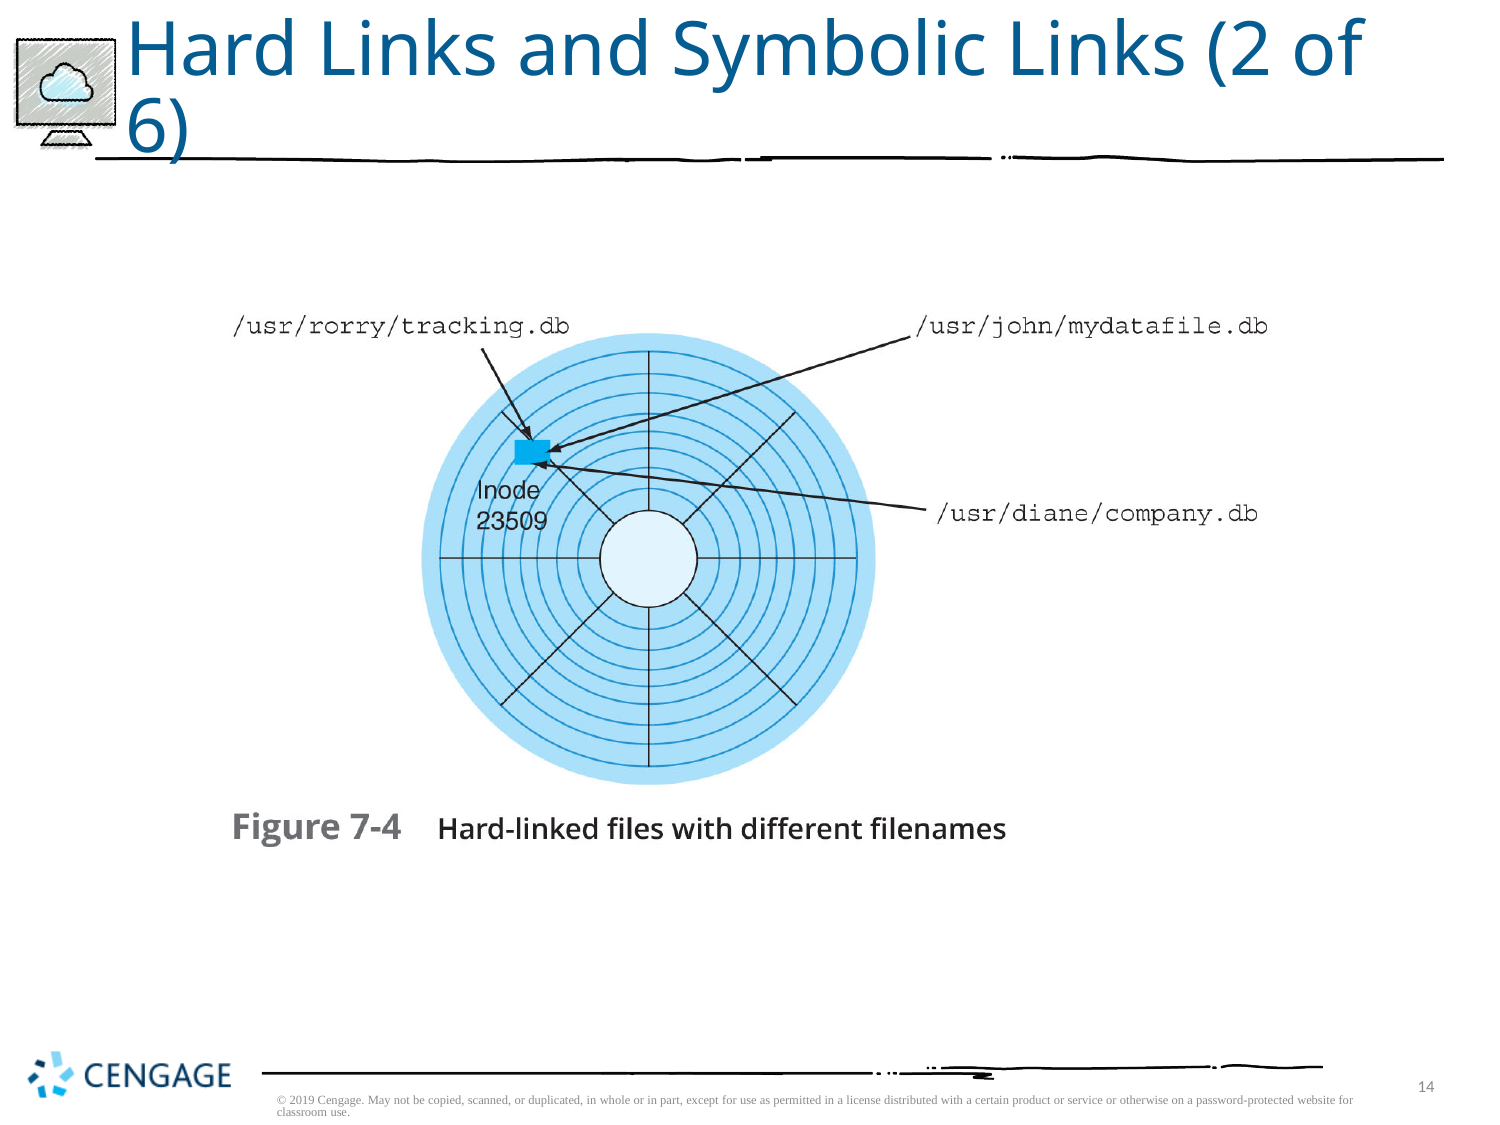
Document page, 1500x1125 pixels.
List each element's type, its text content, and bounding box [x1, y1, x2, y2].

footer © 2019 Cengage. May not be copied, scanned, or duplicated, in whole or in part, except for use as permitted in a license distributed with a certain product or service or otherwise on a password-protected website for classroom use. [261, 1079, 1375, 1120]
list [230, 311, 1270, 851]
title Hard Links and Symbolic Links (2 of 6) [125, 51, 1442, 130]
picture [261, 1064, 1323, 1079]
picture [12, 36, 117, 151]
picture [7, 1037, 244, 1111]
picture [95, 155, 1444, 163]
